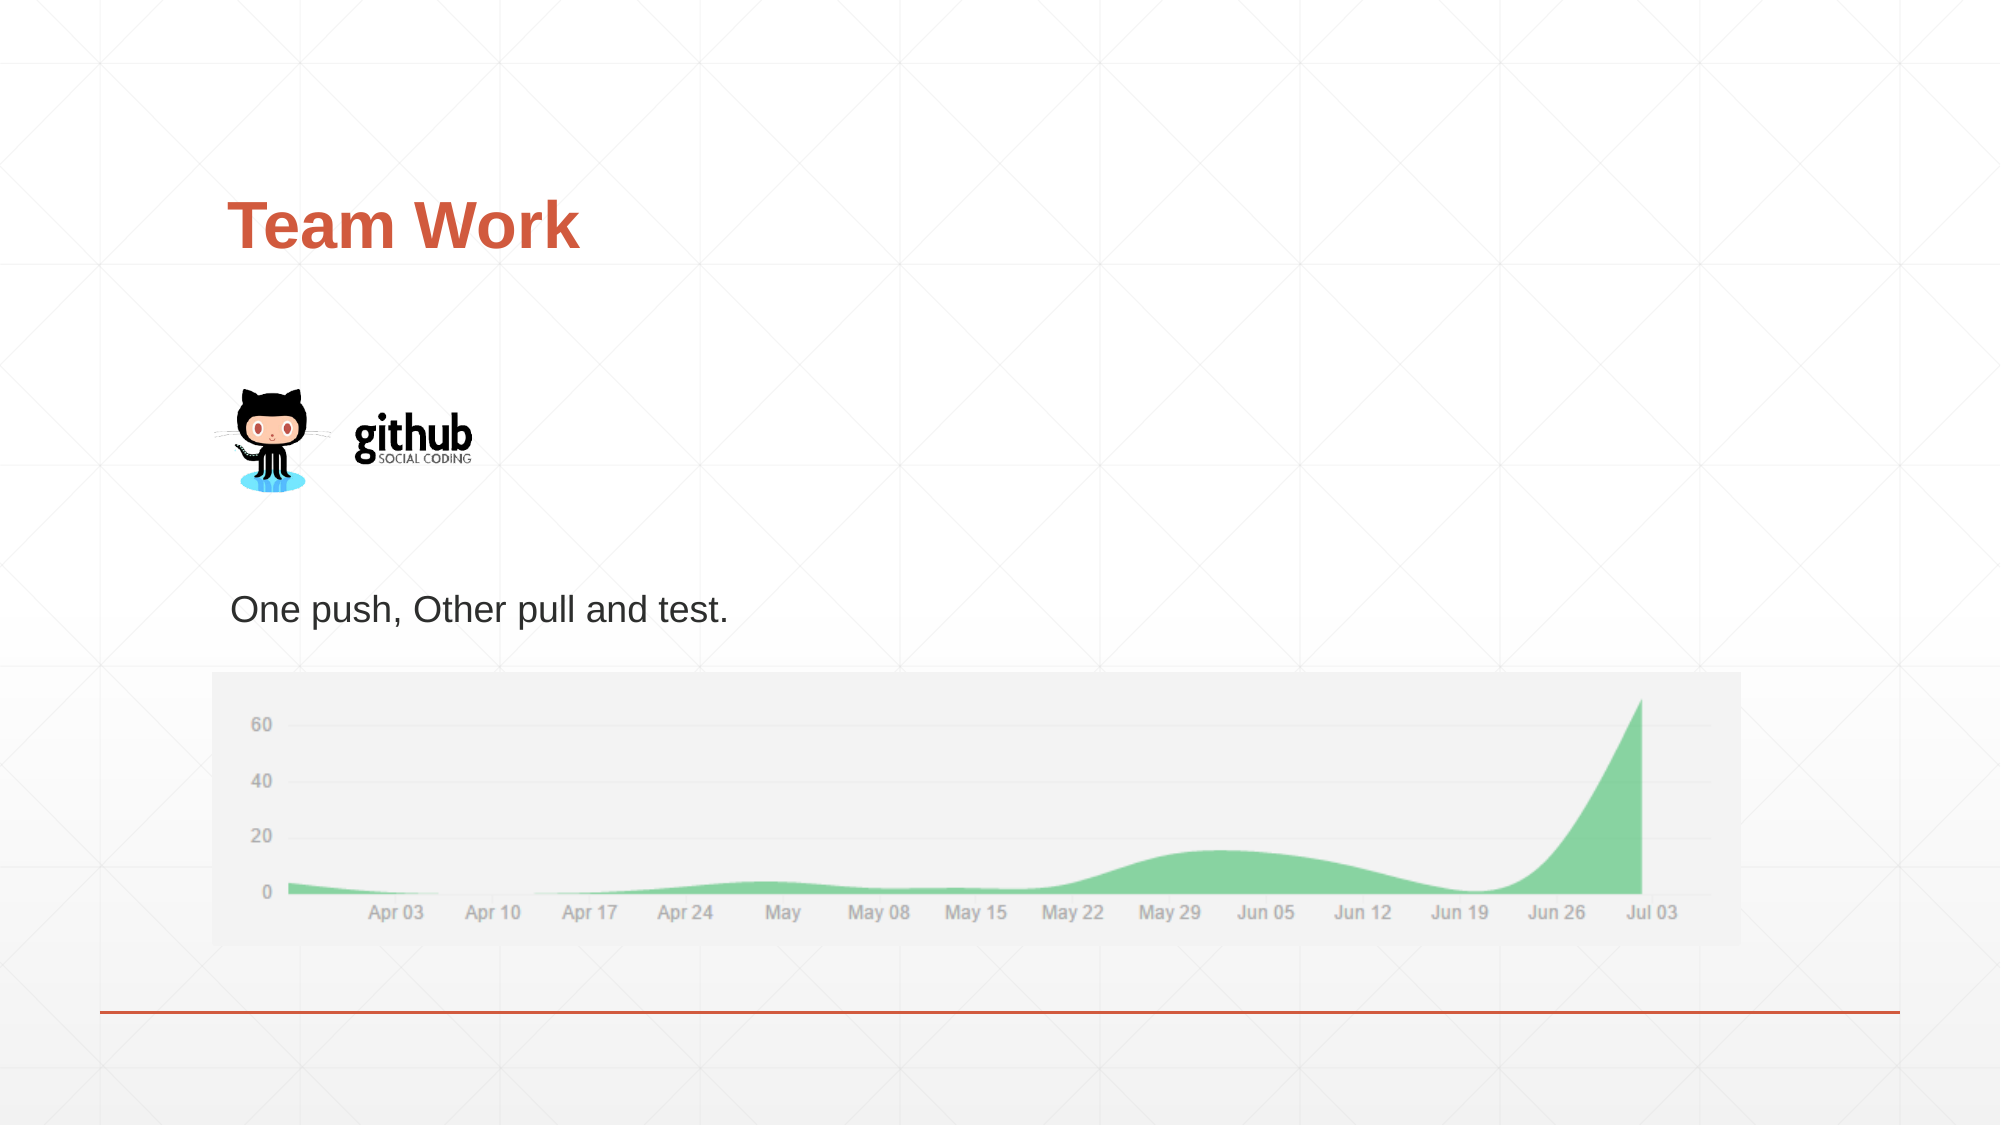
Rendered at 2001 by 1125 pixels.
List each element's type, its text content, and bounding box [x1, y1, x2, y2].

picture [212, 672, 1741, 946]
picture [212, 382, 503, 496]
text_box One push, Other pull and test. [215, 577, 745, 638]
title Team Work [212, 82, 1788, 271]
